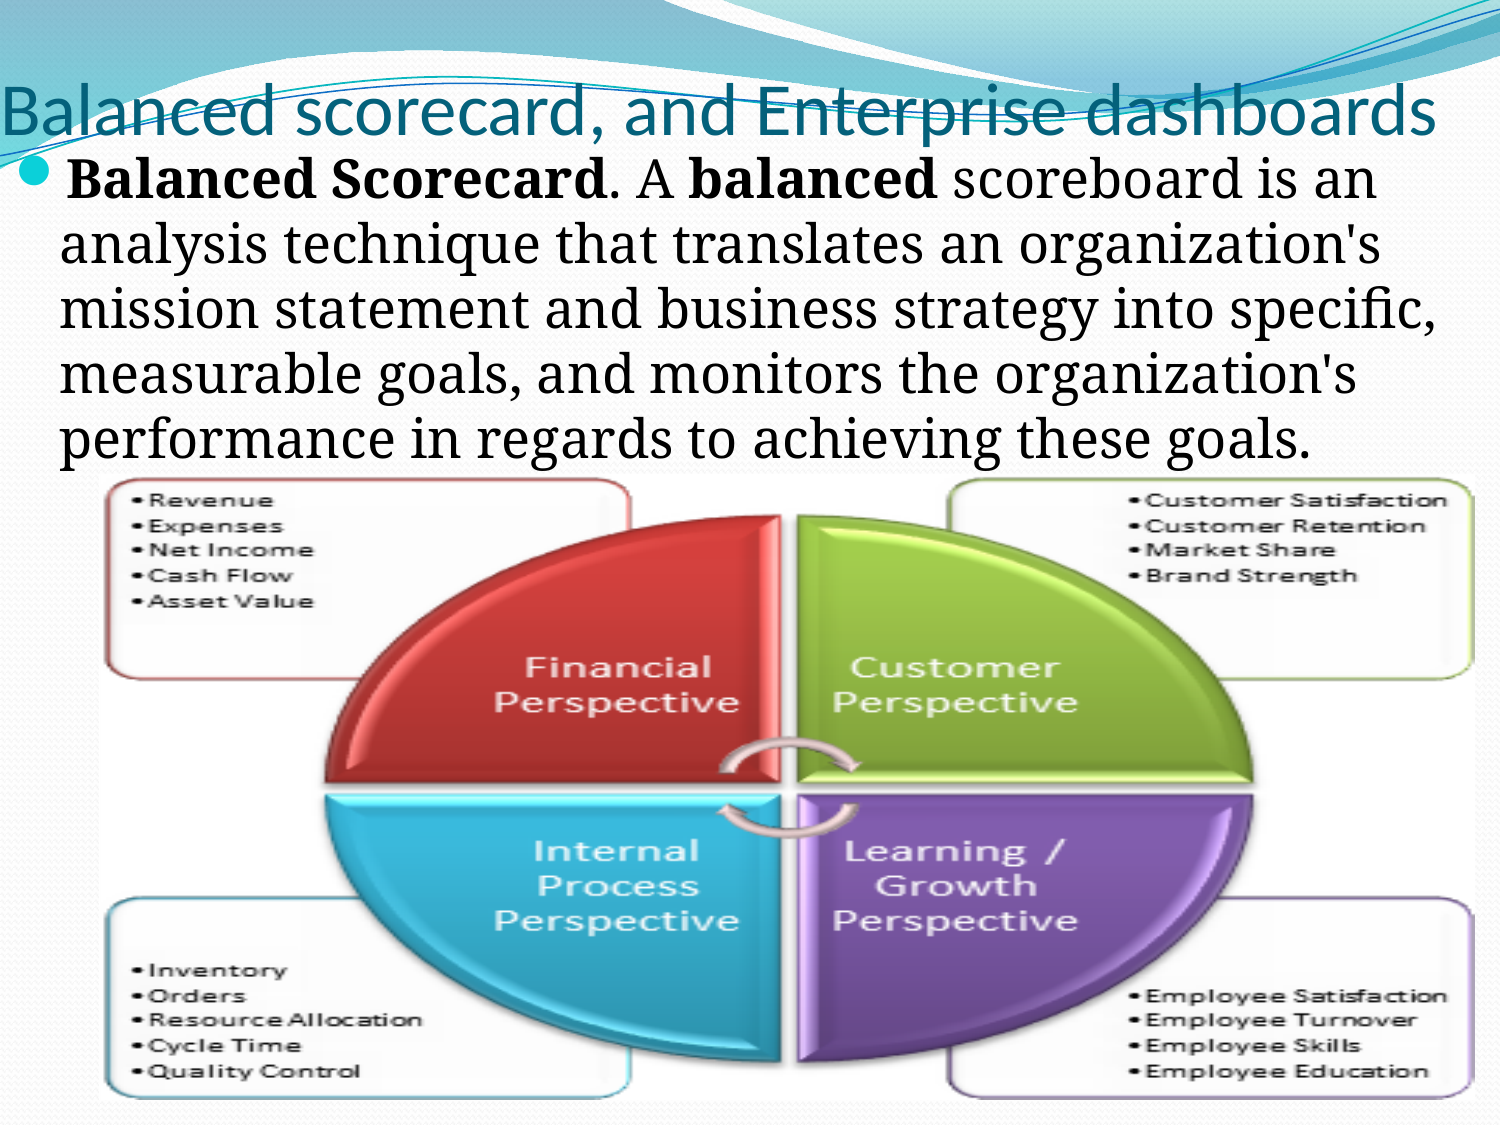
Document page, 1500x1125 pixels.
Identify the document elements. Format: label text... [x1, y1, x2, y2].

list Balanced Scorecard. A balanced scoreboard is an analysis technique that translates an organization's mission statement and business strategy into specific, measurable goals, and monitors the organization's performance in regards to achieving these goals. [0, 137, 1500, 858]
title Balanced scorecard, and Enterprise dashboards [0, 1, 1500, 137]
picture [99, 474, 1476, 1101]
